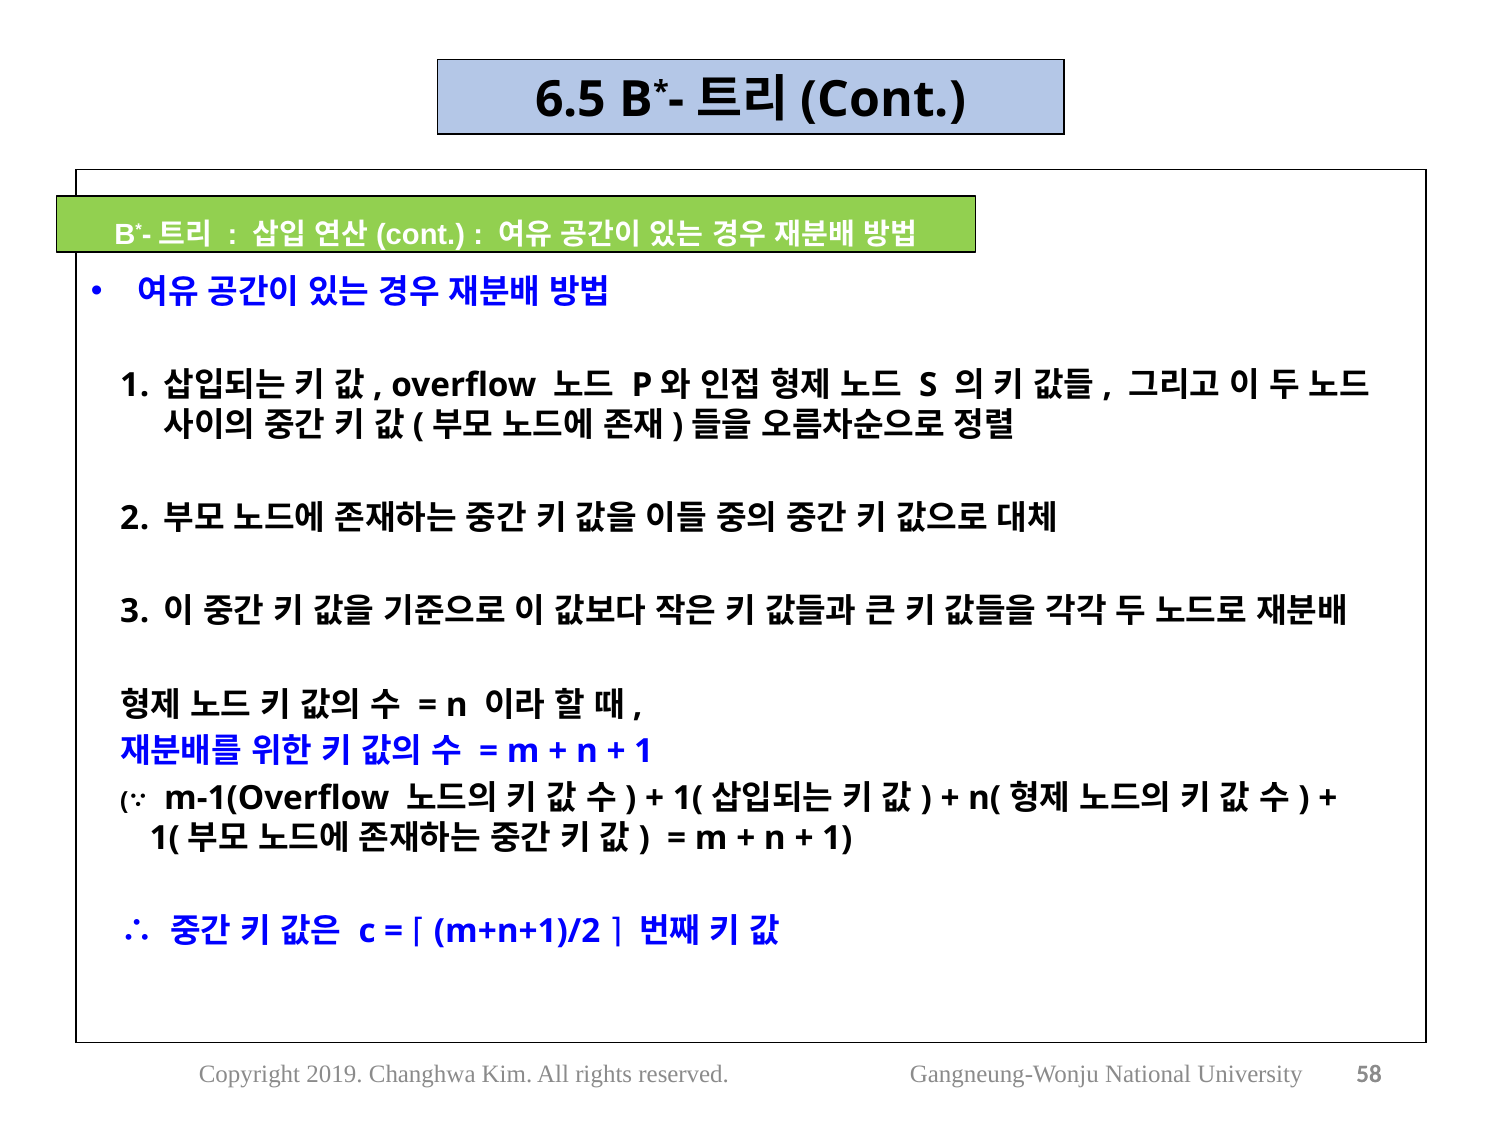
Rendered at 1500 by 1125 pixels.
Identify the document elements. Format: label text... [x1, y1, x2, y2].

slide_number 58 [1059, 1042, 1397, 1103]
footer Copyright 2019. Changhwa Kim. All rights reserved. Gangneung-Wonju National University [179, 1042, 1059, 1103]
text_box 6.5 B*-트리(Cont.) [437, 59, 1064, 135]
text_box 여유 공간이 있는 경우 재분배 방법 삽입되는 키 값, overflow 노드 P와 인접 형제 노드 S 의 키 값들, 그리고 이 두 노드 사이의 중간 키 값(부모 노드에 존재)들을 오름차순으로 정렬 부모 노드에 존재하는 중간 키 값을 이들 중의 중간 키 값으로 대체 이 중간 키 값을 기준으로 이 값보다 작은 키 값들과 큰 키 값들을 각각 두 노드로 재분배 형제 노드 키 값의 수 = n 이라 할 때, 재분배를 위한 키 값의 수 = m + n + 1 (∵ m-1(Overflow 노드의 키 값 수) + 1(삽입되는 키 값) + n(형제 노드의 키 값 수) + 1(부모 노드에 존재하는 중간 키 값) = m + n + 1) ∴ 중간 키 값은 c = ⌈ (m+n+1)/2 ⌉ 번째 키 값 [76, 169, 1426, 1043]
text_box B*-트리 : 삽입 연산(cont.) : 여유 공간이 있는 경우 재분배 방법 [56, 196, 976, 253]
